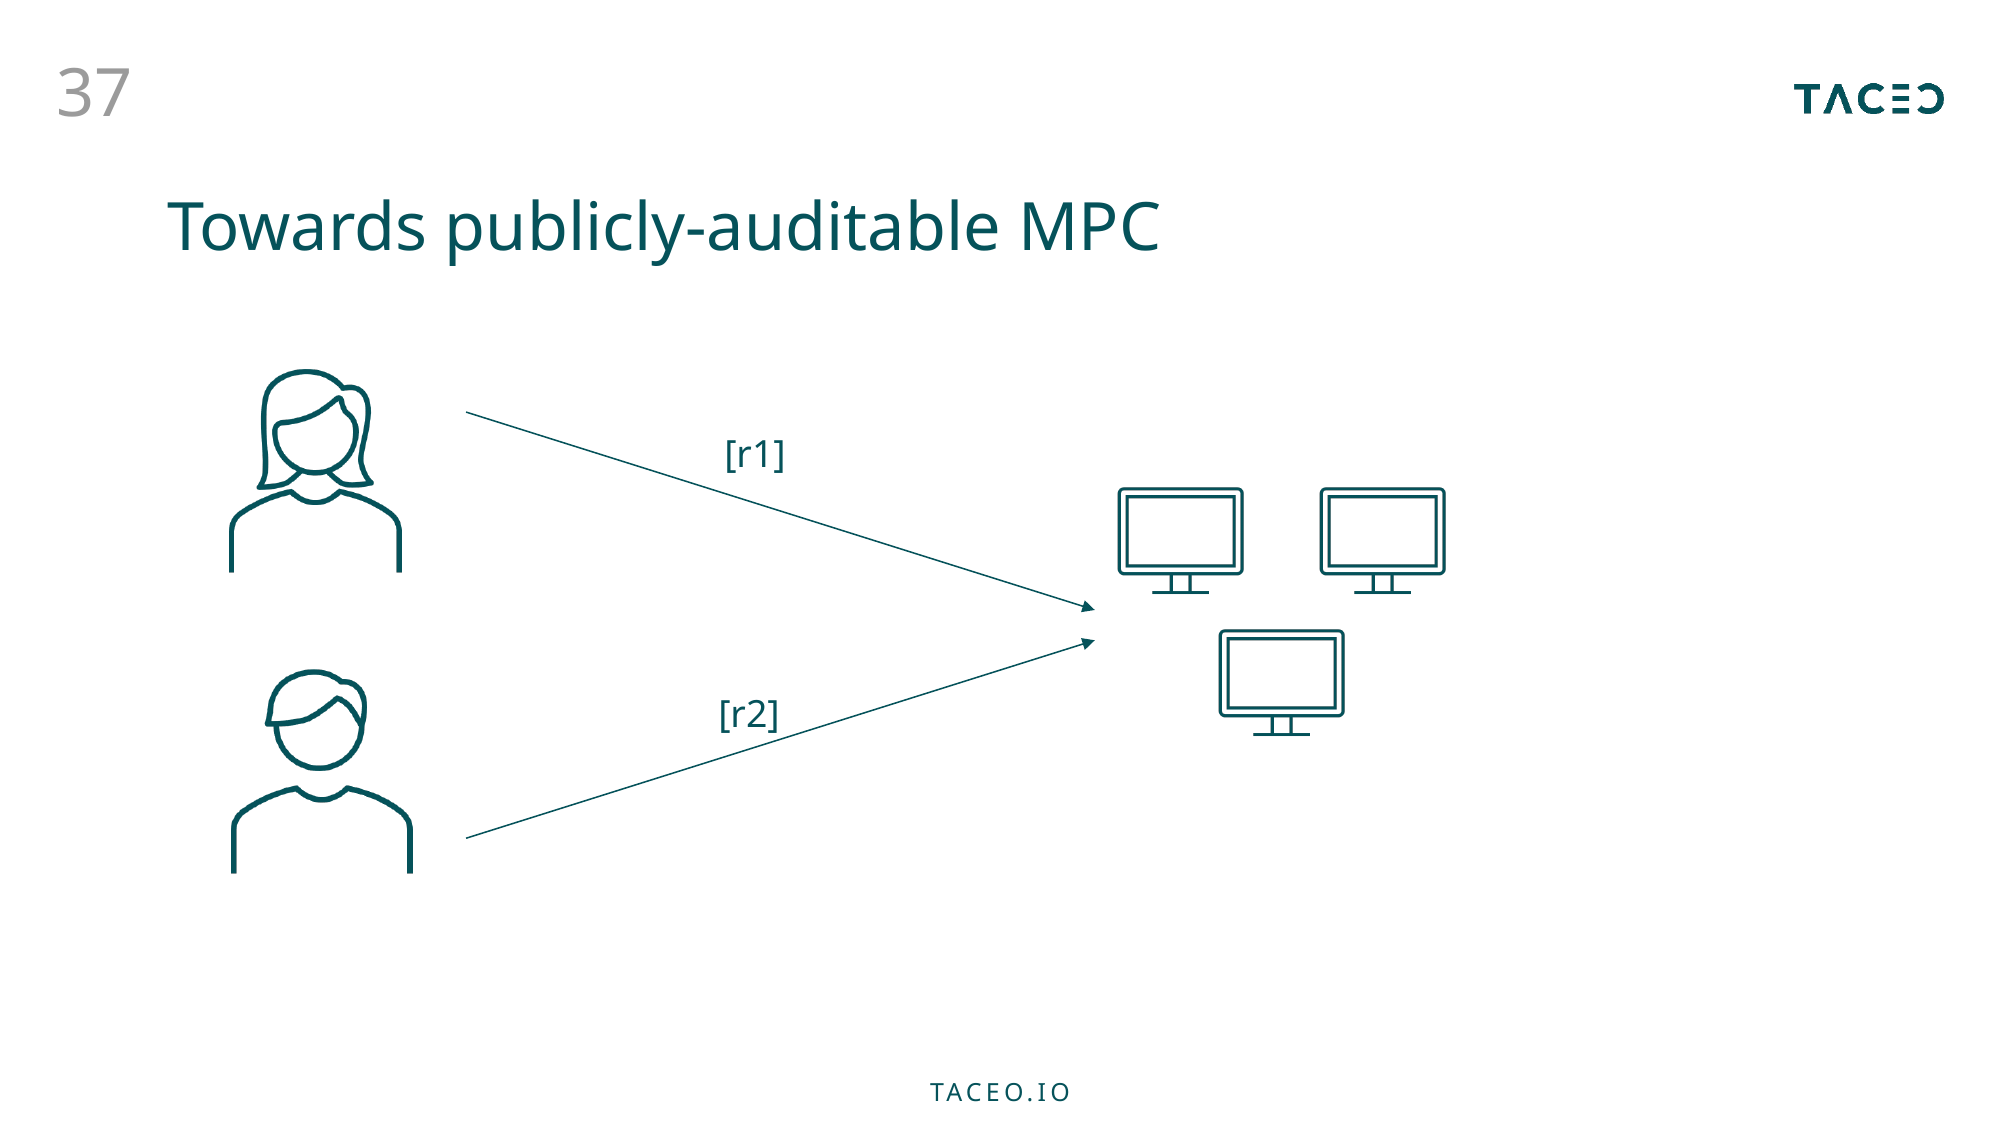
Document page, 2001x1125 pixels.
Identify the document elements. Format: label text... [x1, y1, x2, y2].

slide_number 37 [56, 50, 168, 131]
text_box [466, 412, 1095, 610]
list Towards publicly-auditable MPC [167, 184, 1833, 265]
footer TACEO.IO [662, 1051, 1338, 1111]
picture [1794, 83, 1944, 114]
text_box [466, 640, 1095, 839]
picture [1105, 465, 1458, 758]
picture [185, 640, 458, 913]
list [185, 351, 445, 610]
